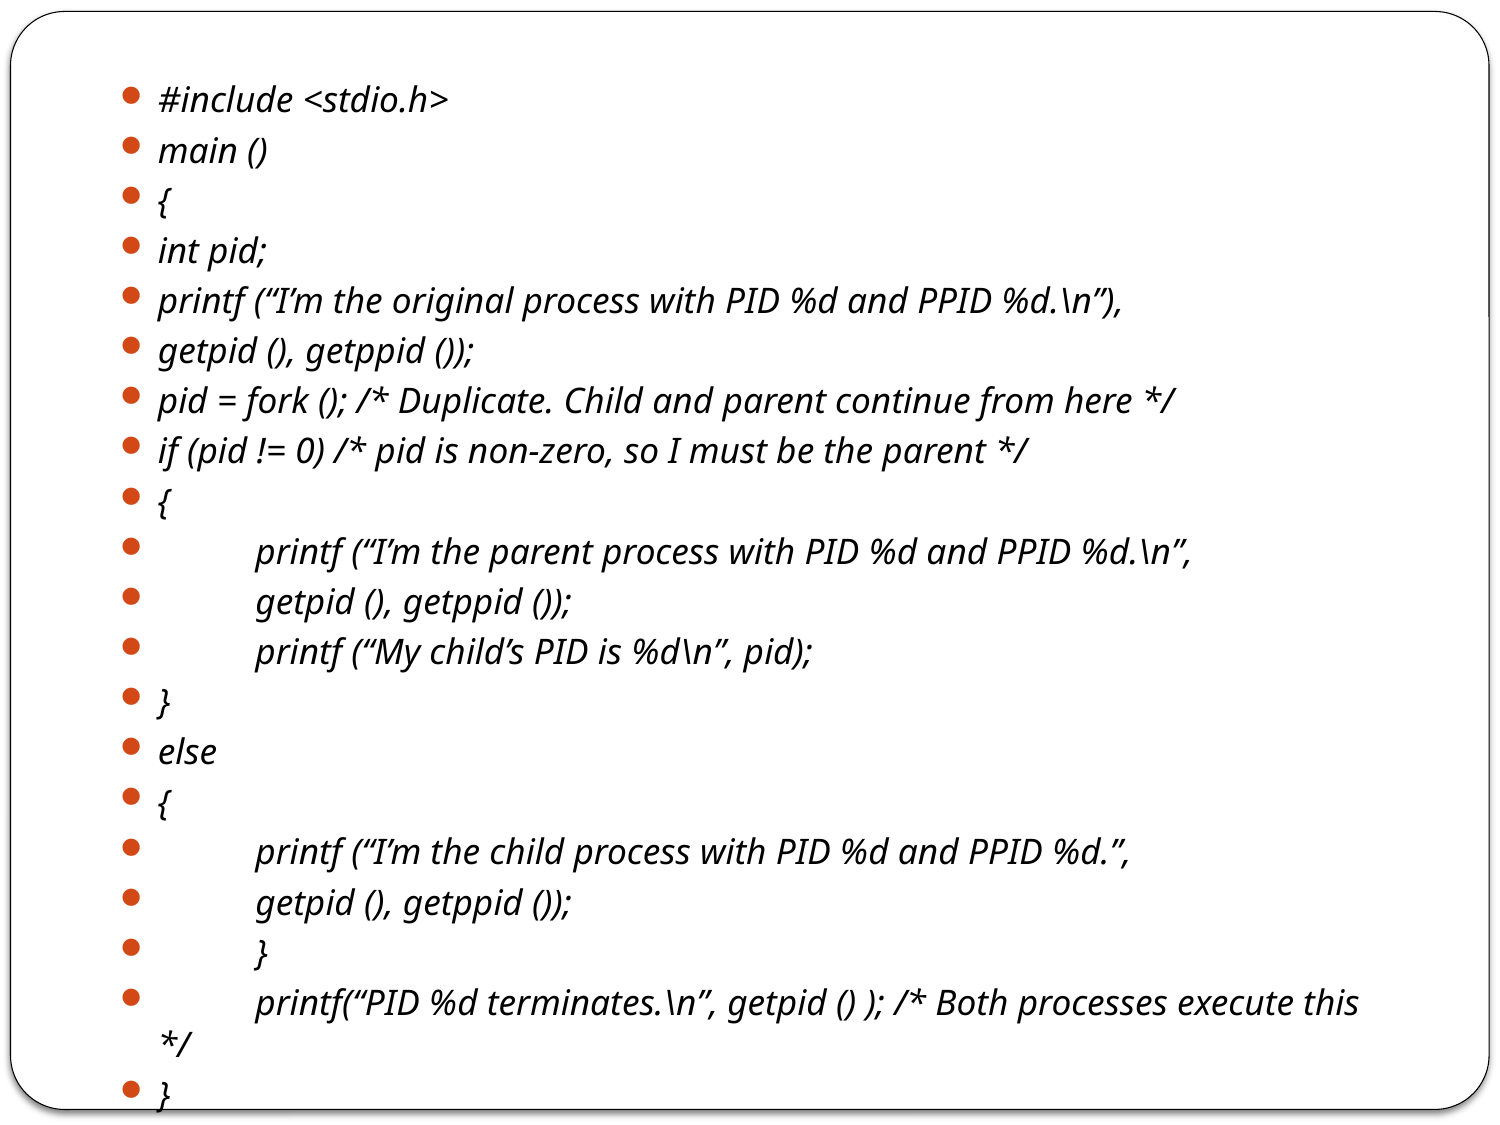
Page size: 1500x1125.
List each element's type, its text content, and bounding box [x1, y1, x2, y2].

list #include <stdio.h> main () { int pid; printf (“I’m the original process with PID %d and PPID %d.\n”), getpid (), getppid ()); pid = fork (); /* Duplicate. Child and parent continue from here */ if (pid != 0) /* pid is non-zero, so I must be the parent */ { printf (“I’m the parent process with PID %d and PPID %d.\n”, getpid (), getppid ()); printf (“My child’s PID is %d\n”, pid); } else { printf (“I’m the child process with PID %d and PPID %d.”, getpid (), getppid ()); } printf(“PID %d terminates.\n”, getpid () ); /* Both processes execute this */ } [105, 70, 1381, 1125]
